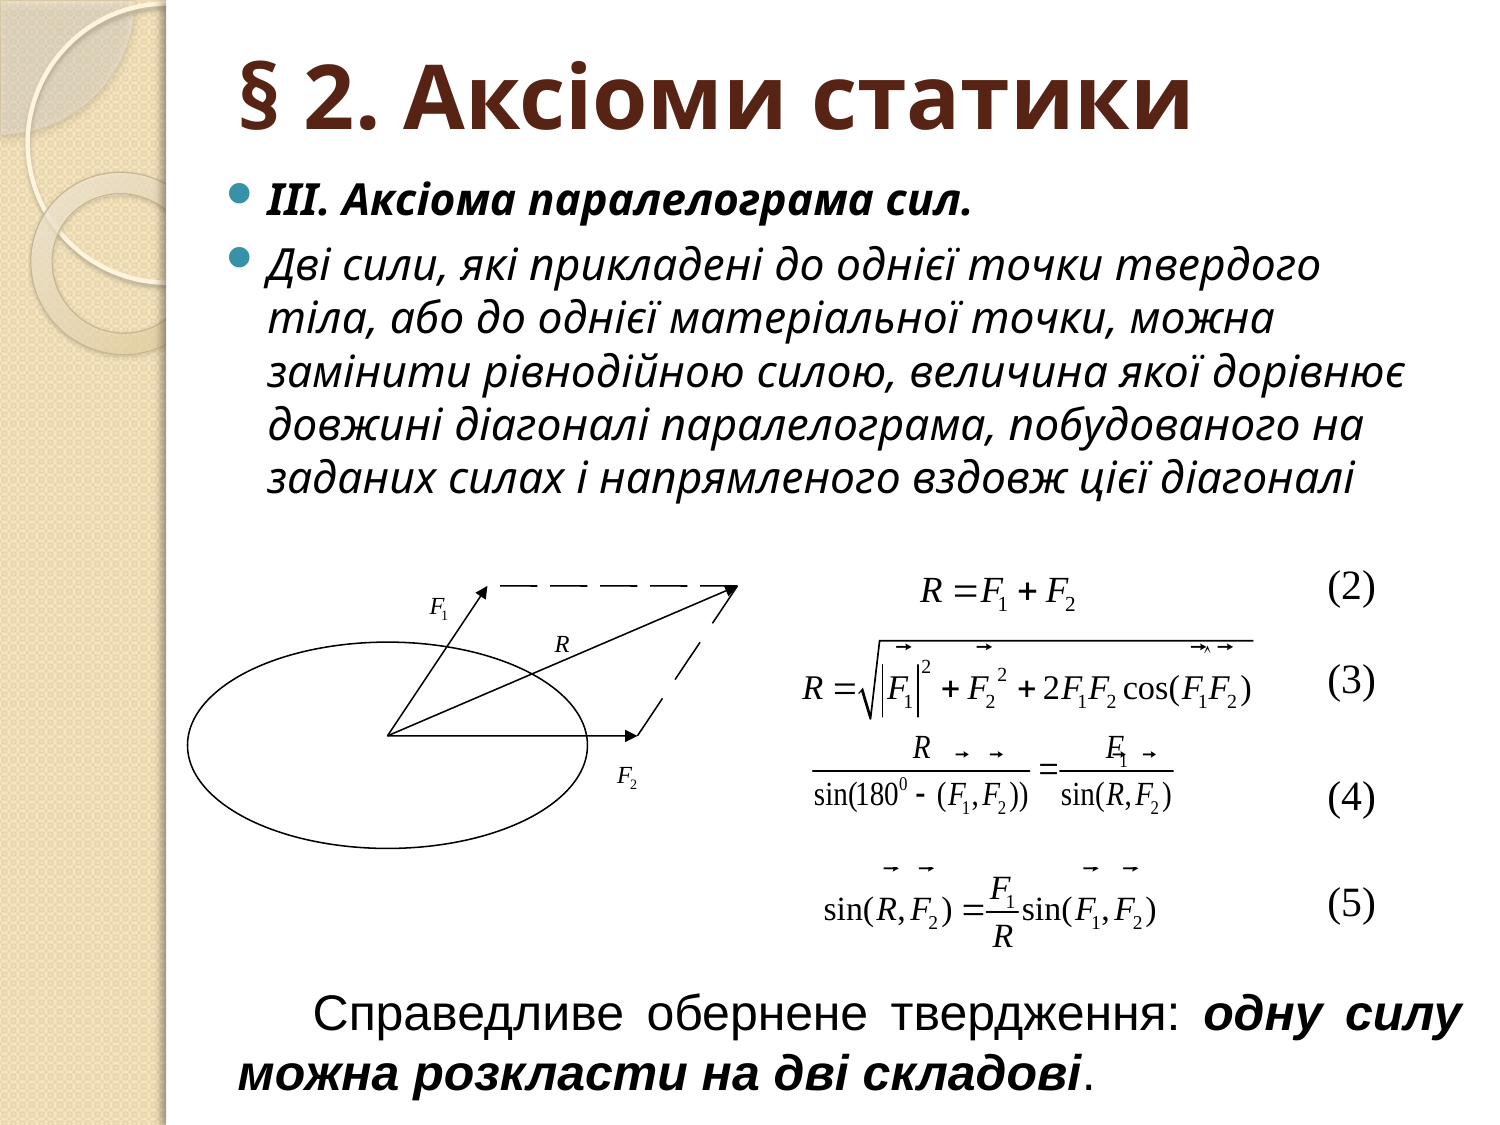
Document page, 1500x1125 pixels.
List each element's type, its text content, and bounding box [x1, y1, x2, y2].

text_box Справедливе обернене твердження: одну силу можна розкласти на дві складові. [222, 973, 1477, 1109]
text_box (2) [1312, 550, 1392, 616]
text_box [796, 632, 1259, 727]
title § 2. Аксіоми статики [222, 1, 1453, 188]
text_box (3) [1312, 644, 1392, 710]
text_box (5) [1312, 867, 1392, 932]
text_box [808, 726, 1180, 821]
text_box (4) [1312, 761, 1392, 827]
list ІІІ. Аксіома паралелограма сил. Дві сили, які прикладені до однієї точки твердого тіла, або до однієї матеріальної точки, можна замінити рівнодійною силою, величина якої дорівнює довжині діагоналі паралелограма, побудованого на заданих силах і напрямленого вздовж цієї діагоналі [199, 164, 1430, 560]
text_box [187, 585, 738, 849]
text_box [913, 562, 1083, 619]
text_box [820, 866, 1162, 953]
